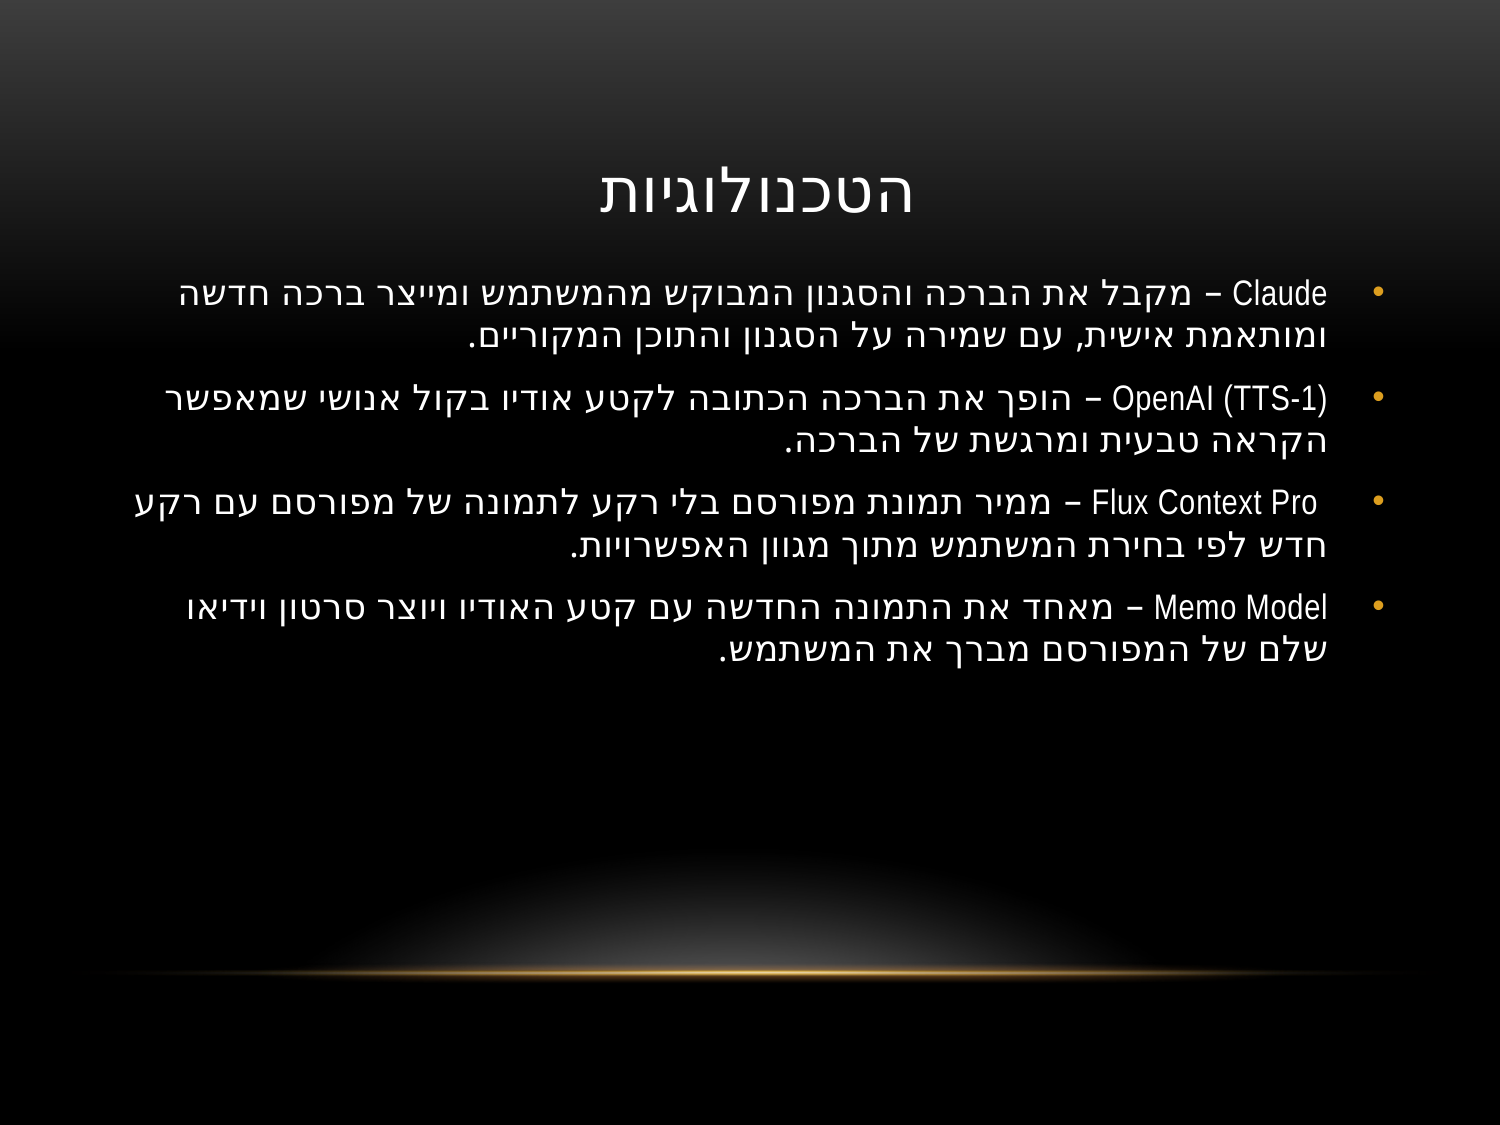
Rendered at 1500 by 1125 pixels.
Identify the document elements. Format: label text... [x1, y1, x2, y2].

picture [0, 0, 1500, 1125]
list Claude – מקבל את הברכה והסגנון המבוקש מהמשתמש ומייצר ברכה חדשה ומותאמת אישית, עם שמירה על הסגנון והתוכן המקוריים. OpenAI (TTS-1) – הופך את הברכה הכתובה לקטע אודיו בקול אנושי שמאפשר הקראה טבעית ומרגשת של הברכה. Flux Context Pro – ממיר תמונת מפורסם בלי רקע לתמונה של מפורסם עם רקע חדש לפי בחירת המשתמש מתוך מגוון האפשרויות. Memo Model – מאחד את התמונה החדשה עם קטע האודיו ויוצר סרטון וידיאו שלם של המפורסם מברך את המשתמש. [99, 262, 1400, 938]
title הטכנולוגיות [99, 45, 1400, 233]
